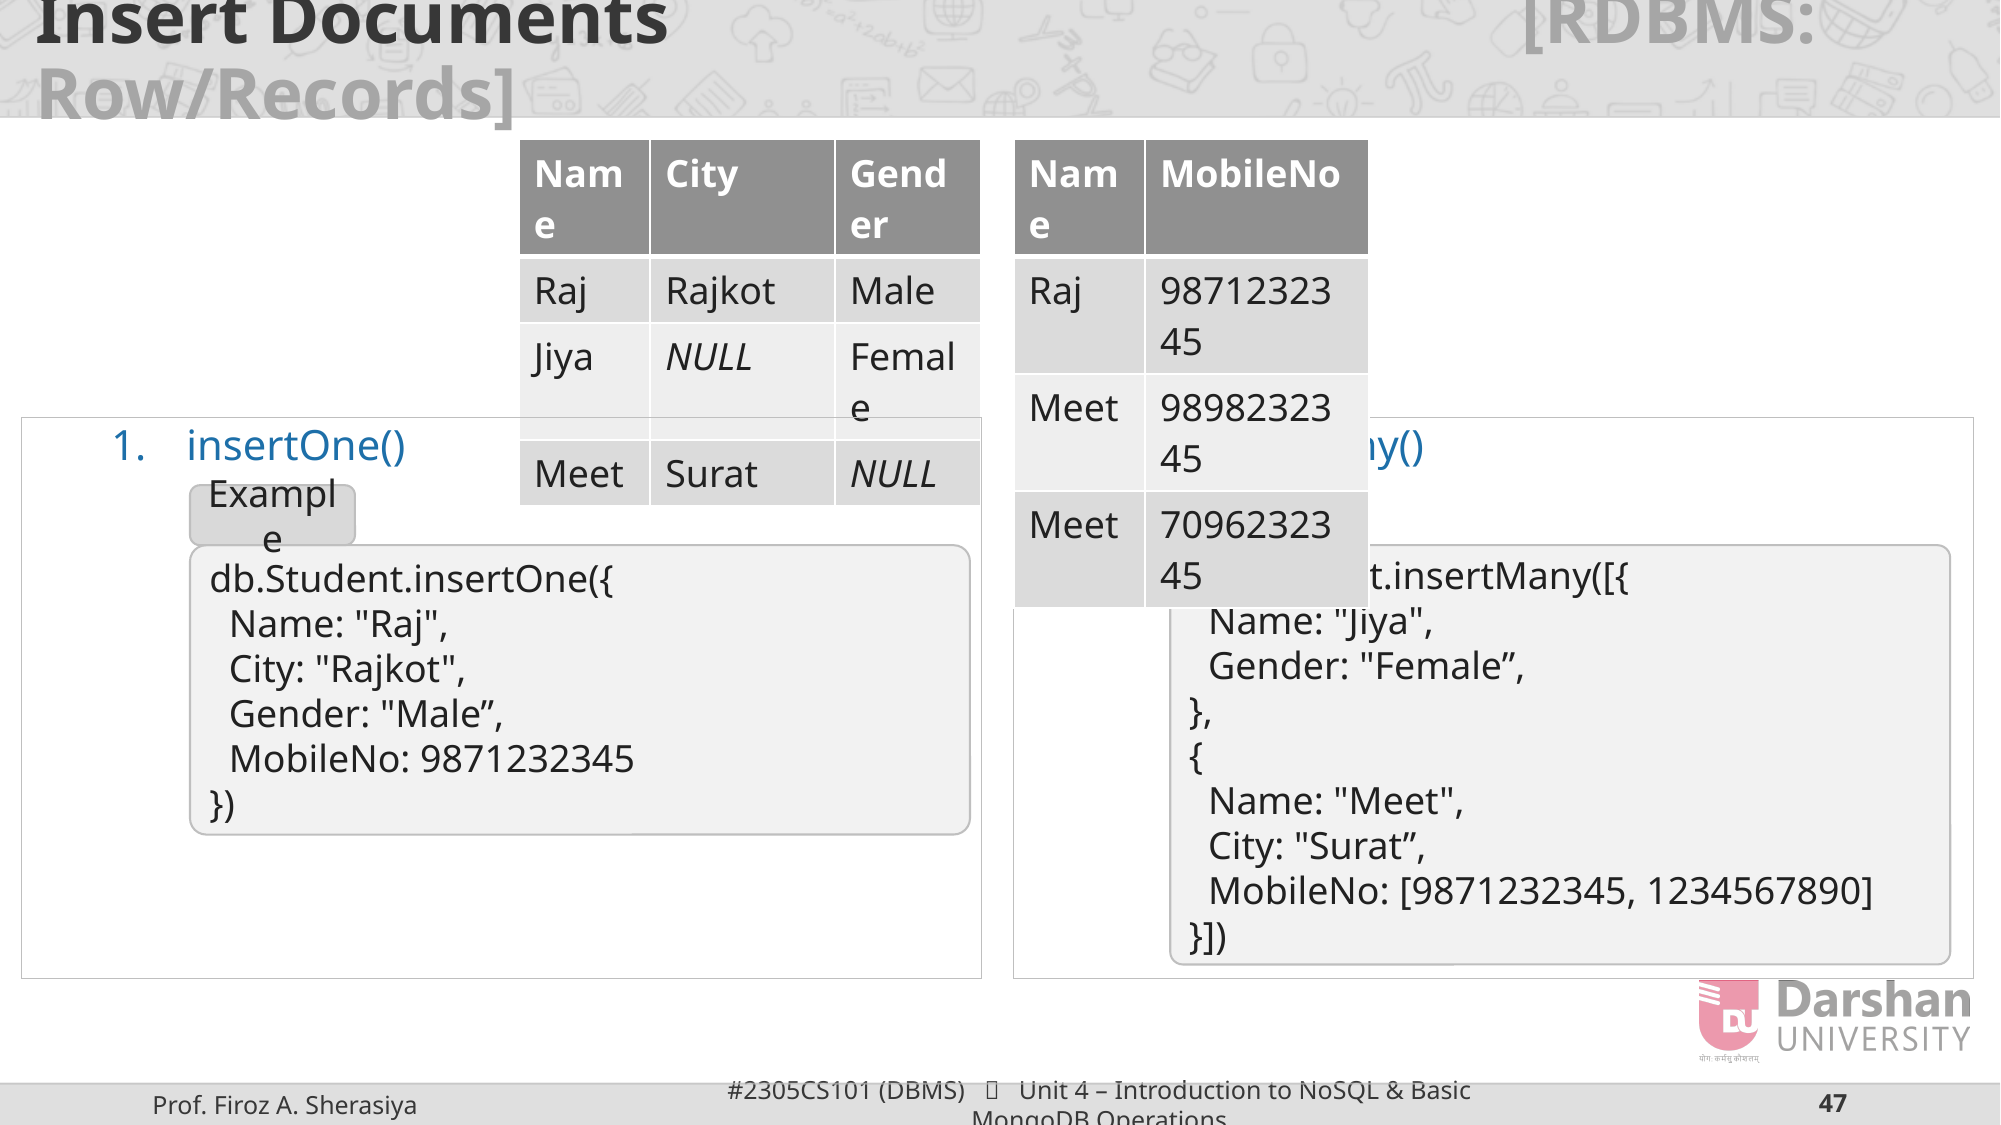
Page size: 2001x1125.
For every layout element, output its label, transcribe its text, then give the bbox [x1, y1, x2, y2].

table_header City [651, 140, 834, 254]
table_cell 7096232345 [1146, 492, 1368, 607]
table_header Name [520, 140, 649, 254]
table_cell Raj [1015, 259, 1144, 373]
table_cell Meet [1015, 492, 1144, 607]
table_cell Jiya [520, 324, 649, 417]
text_box db.Student.insertMany([{ Name: "Jiya", Gender: "Female”, }, { Name: "Meet", City: "Surat”, MobileNo: [9871232345, 1234567890] }]) [1169, 544, 1952, 966]
text_box insertOne() [21, 417, 982, 979]
table_cell NULL [651, 324, 834, 417]
text_box Example [188, 484, 357, 547]
table_cell 9898232345 [1146, 375, 1368, 490]
text_box db.Student.insertOne({ Name: "Raj", City: "Rajkot", Gender: "Male”, MobileNo: 9871232345 }) [188, 544, 972, 836]
table_header Name [1015, 140, 1144, 254]
table_cell Raj [520, 259, 649, 322]
table_cell 9871232345 [1146, 259, 1368, 373]
table_cell Male [836, 259, 980, 322]
table_cell Female [836, 324, 980, 417]
text_box insertMany() [1013, 417, 1974, 979]
table_cell Meet [1015, 375, 1144, 490]
table_cell Rajkot [651, 259, 834, 322]
table_header MobileNo [1146, 140, 1368, 254]
table_header Gender [836, 140, 980, 254]
table_cell 103 [1699, 980, 1970, 1063]
title Insert Documents [RDBMS: Row/Records] [0, 0, 2000, 117]
